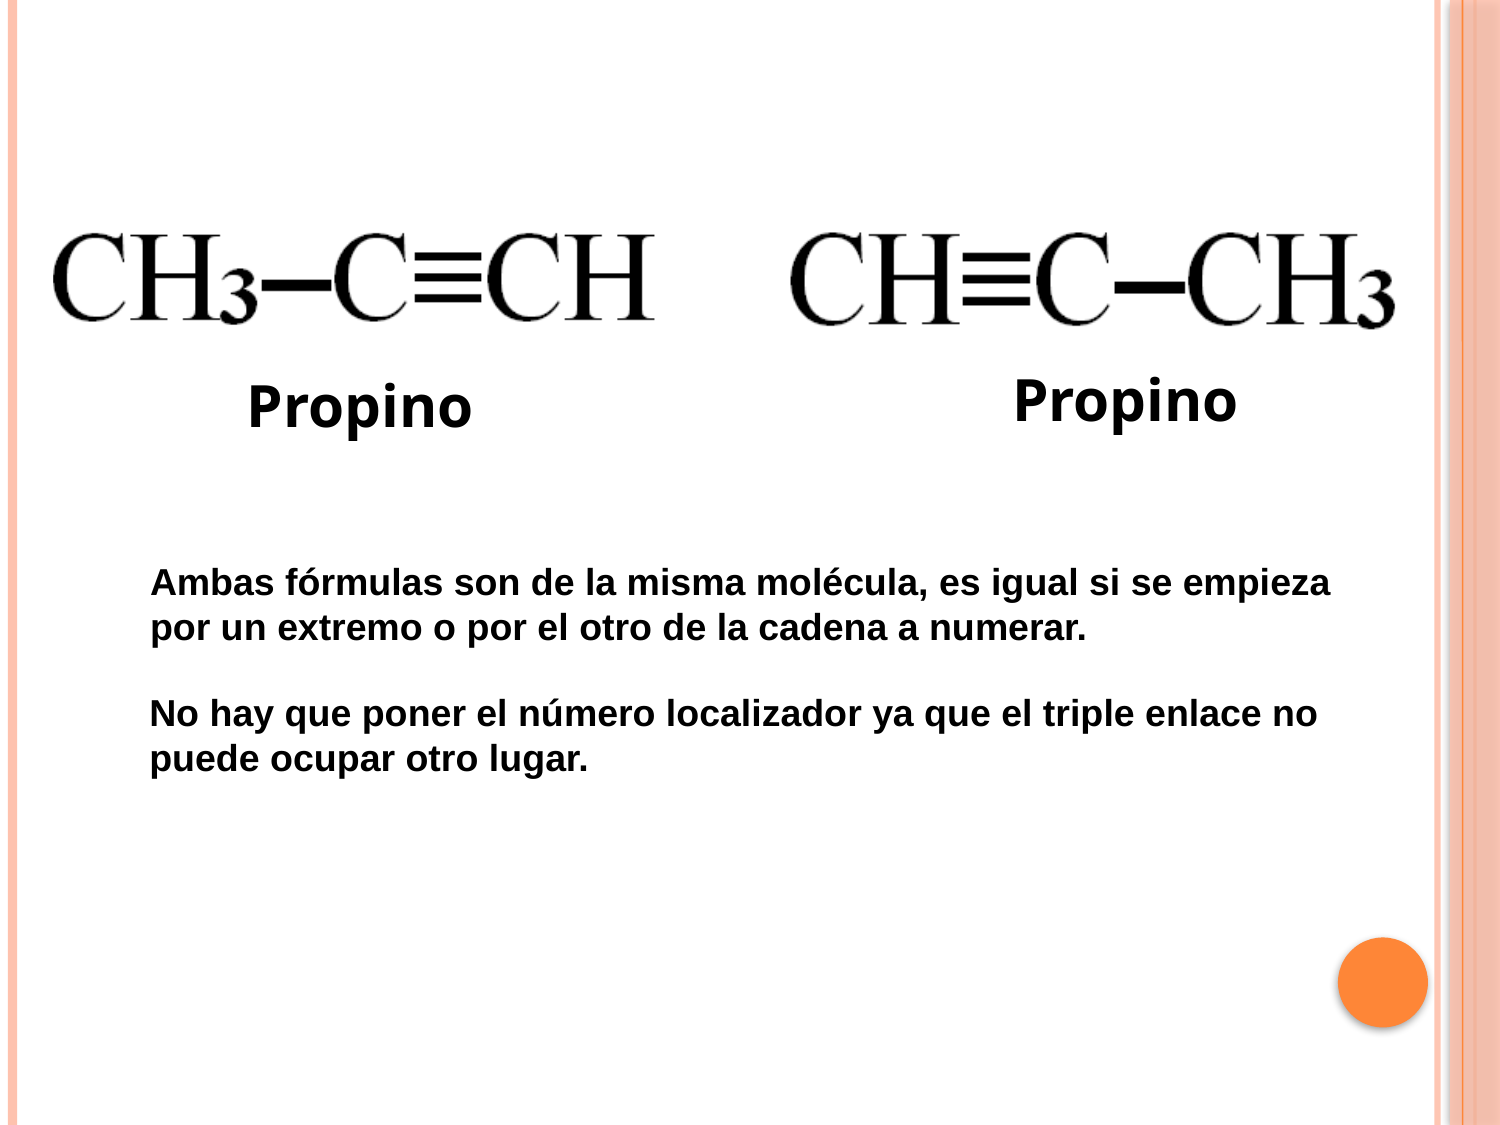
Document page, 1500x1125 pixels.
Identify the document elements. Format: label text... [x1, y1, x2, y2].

picture [784, 214, 1401, 337]
text_box Propino [232, 361, 489, 447]
text_box Propino [997, 356, 1254, 441]
text_box Ambas fórmulas son de la misma molécula, es igual si se empieza por un extremo o por el otro de la cadena a numerar. [135, 550, 1347, 656]
picture [52, 205, 668, 334]
text_box No hay que poner el número localizador ya que el triple enlace no puede ocupar otro lugar. [134, 681, 1345, 787]
